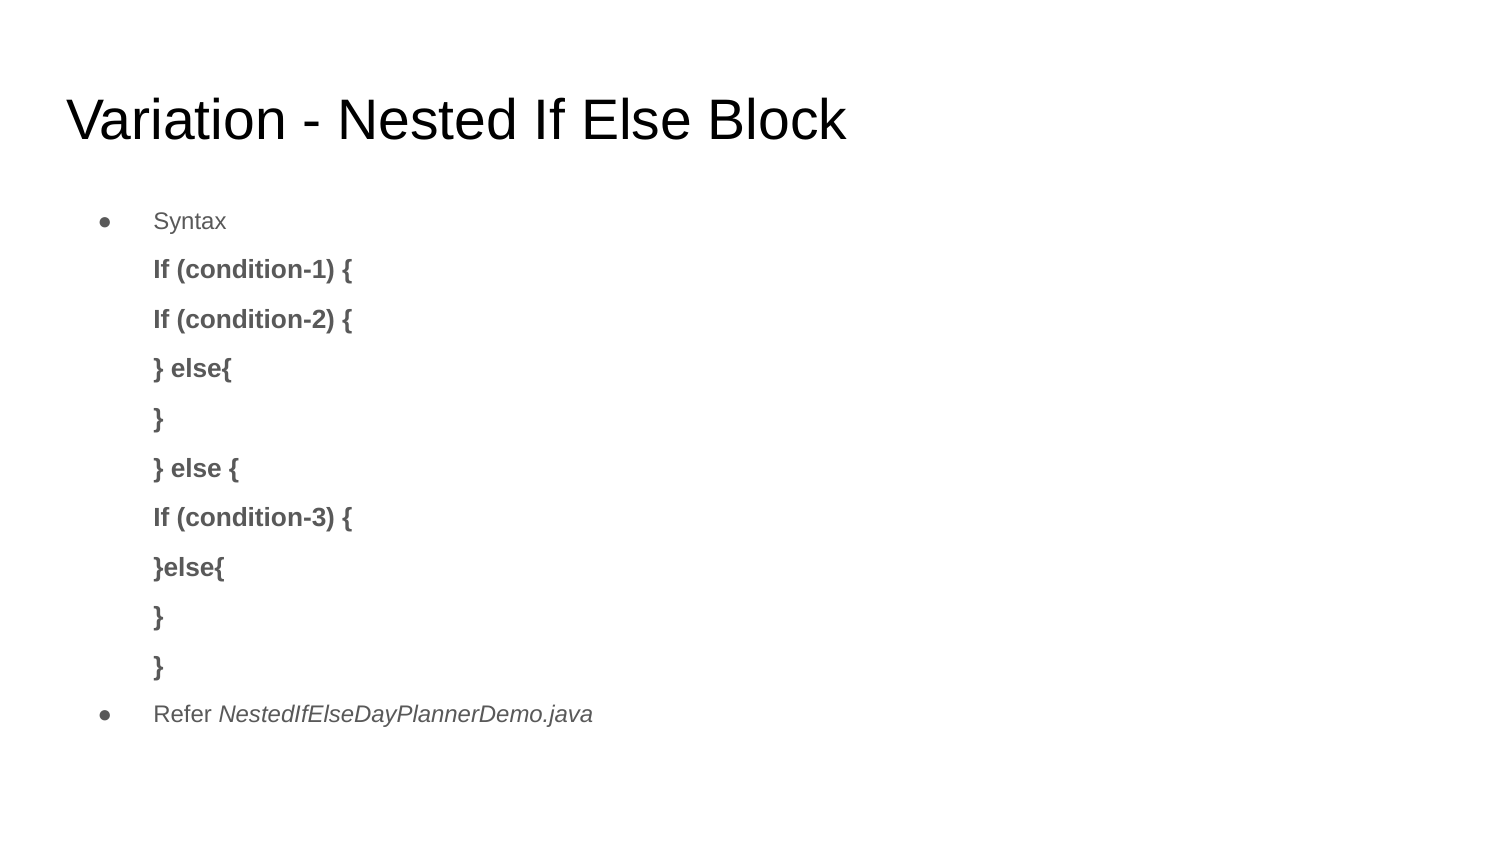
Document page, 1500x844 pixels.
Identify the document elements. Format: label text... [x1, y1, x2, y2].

title Variation - Nested If Else Block [51, 72, 1449, 167]
list Syntax If (condition-1) { If (condition-2) { } else{ } } else { If (condition-3) { }else{ } } Refer NestedIfElseDayPlannerDemo.java [51, 189, 1449, 750]
